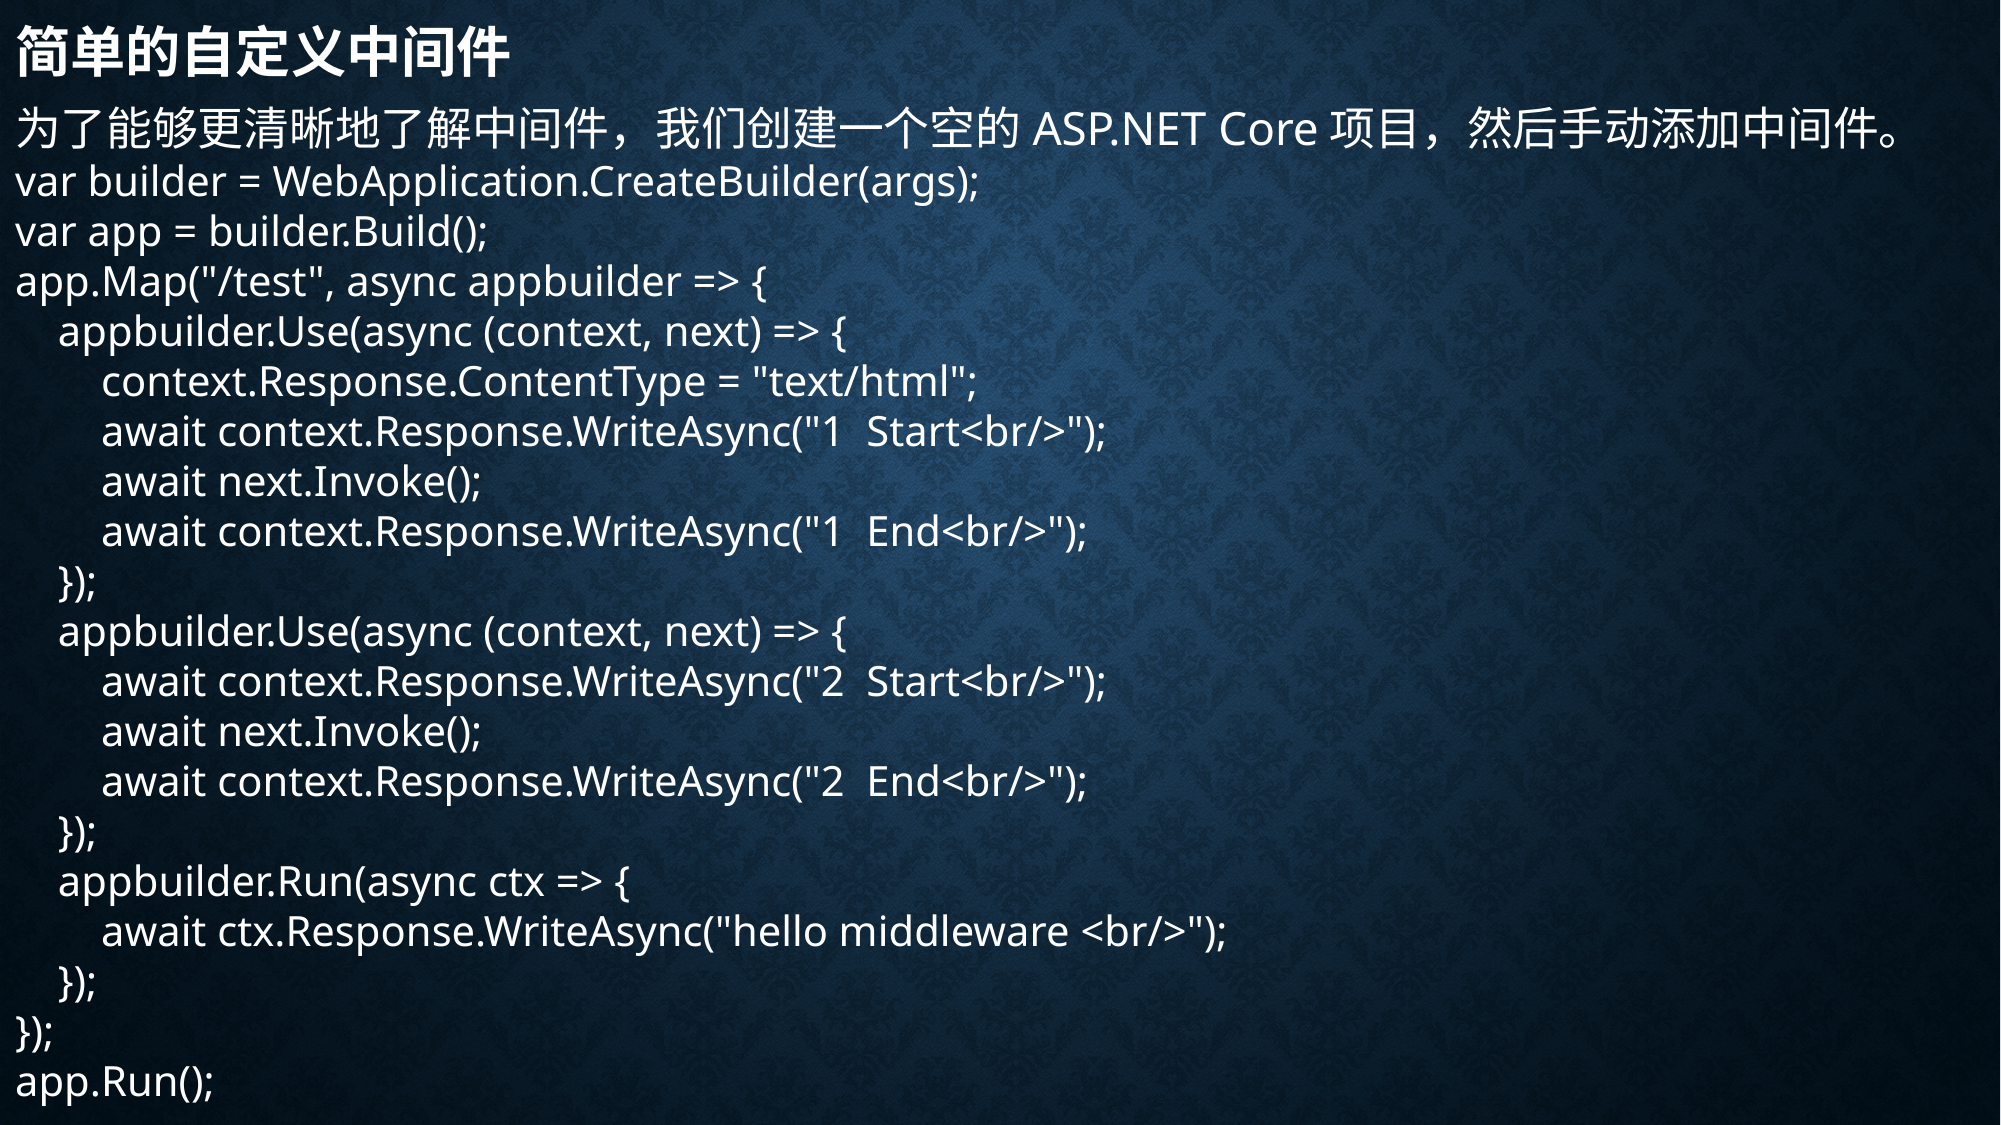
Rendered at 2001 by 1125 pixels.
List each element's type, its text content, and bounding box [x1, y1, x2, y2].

list 为了能够更清晰地了解中间件，我们创建一个空的ASP.NET Core项目，然后手动添加中间件。 var builder = WebApplication.CreateBuilder(args); var app = builder.Build(); app.Map("/test", async appbuilder => { appbuilder.Use(async (context, next) => { context.Response.ContentType = "text/html"; await context.Response.WriteAsync("1 Start<br/>"); await next.Invoke(); await context.Response.WriteAsync("1 End<br/>"); }); appbuilder.Use(async (context, next) => { await context.Response.WriteAsync("2 Start<br/>"); await next.Invoke(); await context.Response.WriteAsync("2 End<br/>"); }); appbuilder.Run(async ctx => { await ctx.Response.WriteAsync("hello middleware <br/>"); }); }); app.Run(); [0, 92, 1974, 1125]
title 简单的自定义中间件 [0, 17, 1413, 92]
